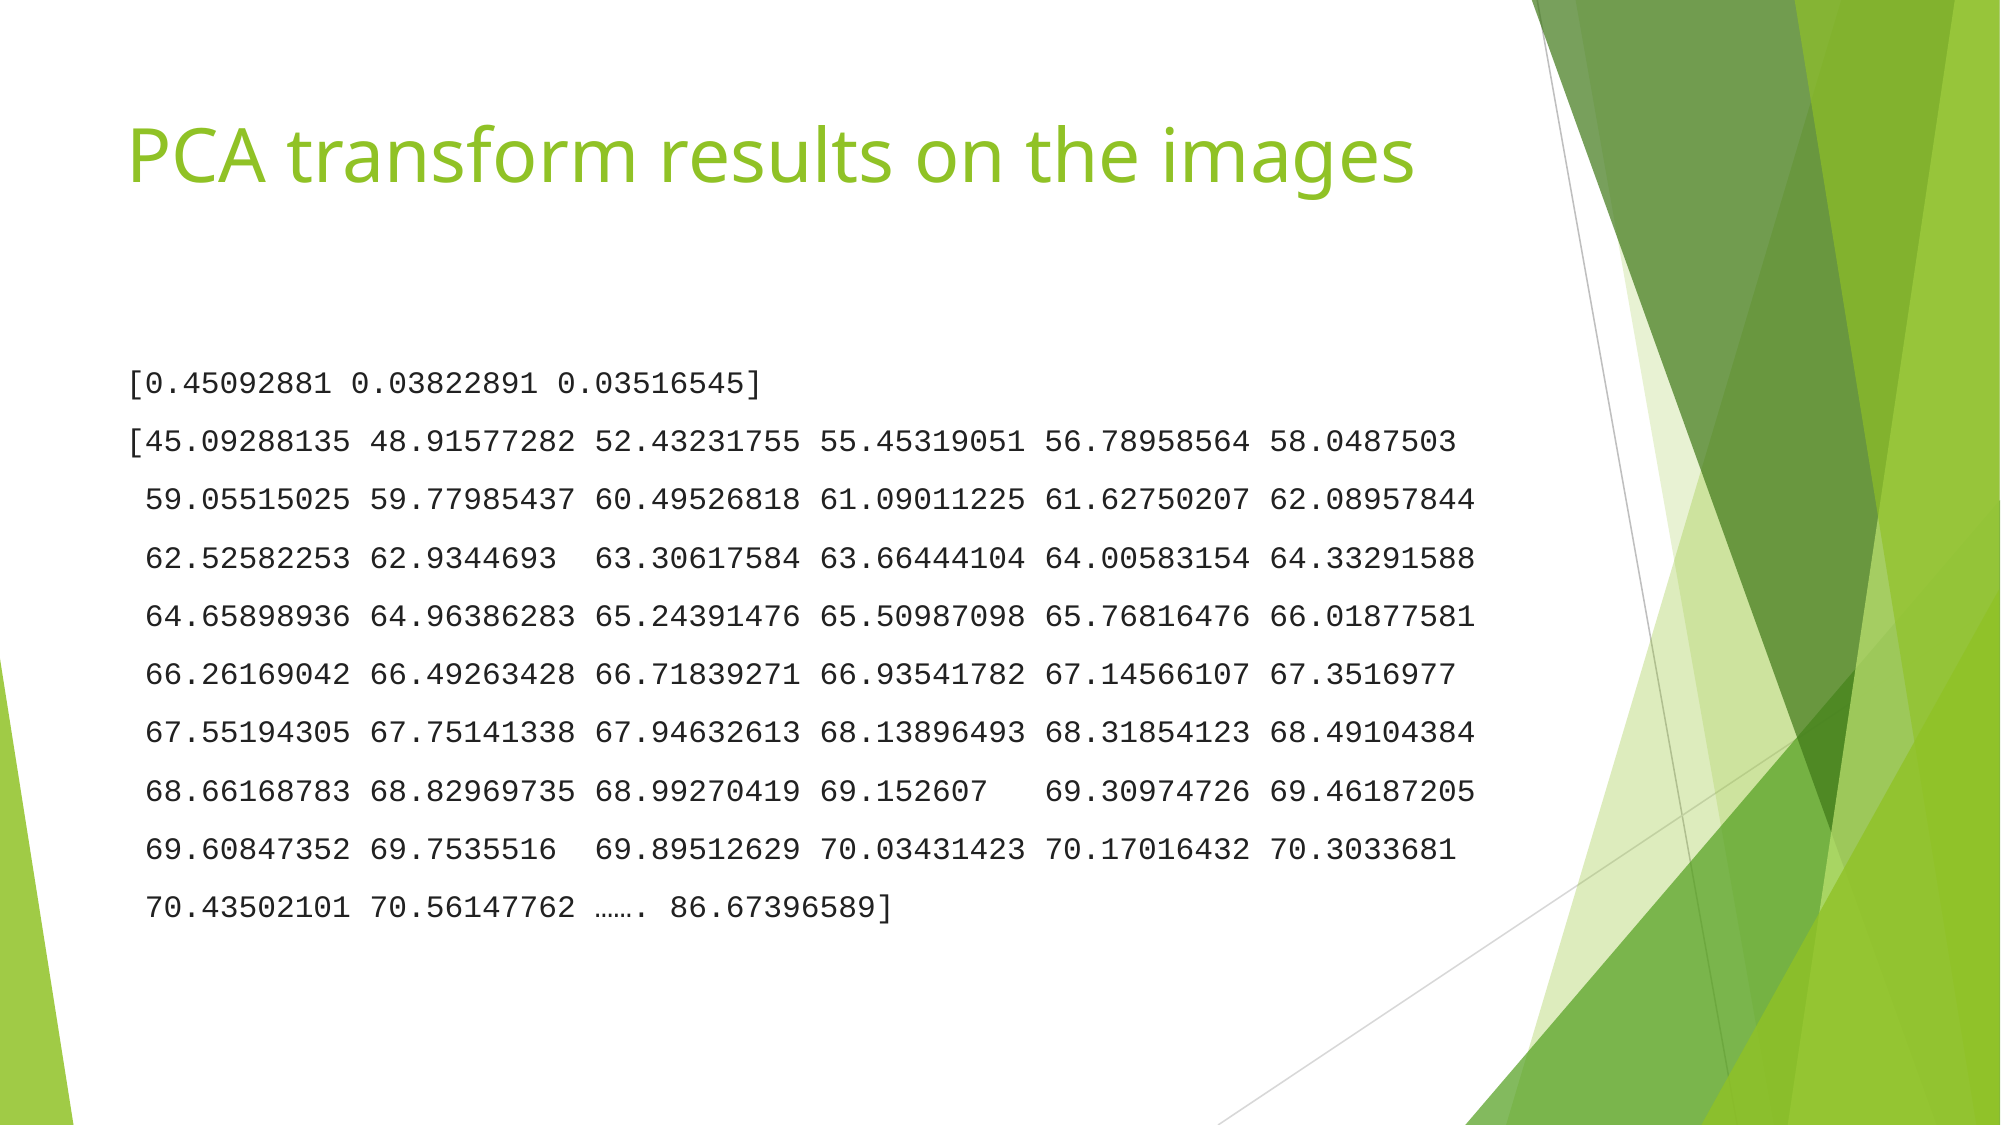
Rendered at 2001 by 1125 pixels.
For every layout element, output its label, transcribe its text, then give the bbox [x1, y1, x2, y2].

title PCA transform results on the images [111, 99, 1681, 265]
list [0.45092881 0.03822891 0.03516545] [45.09288135 48.91577282 52.43231755 55.45319051 56.78958564 58.0487503 59.05515025 59.77985437 60.49526818 61.09011225 61.62750207 62.08957844 62.52582253 62.9344693 63.30617584 63.66444104 64.00583154 64.33291588 64.65898936 64.96386283 65.24391476 65.50987098 65.76816476 66.01877581 66.26169042 66.49263428 66.71839271 66.93541782 67.14566107 67.3516977 67.55194305 67.75141338 67.94632613 68.13896493 68.31854123 68.49104384 68.66168783 68.82969735 68.99270419 69.152607 69.30974726 69.46187205 69.60847352 69.7535516 69.89512629 70.03431423 70.17016432 70.3033681 70.43502101 70.56147762 ……. 86.67396589] [111, 354, 1522, 992]
